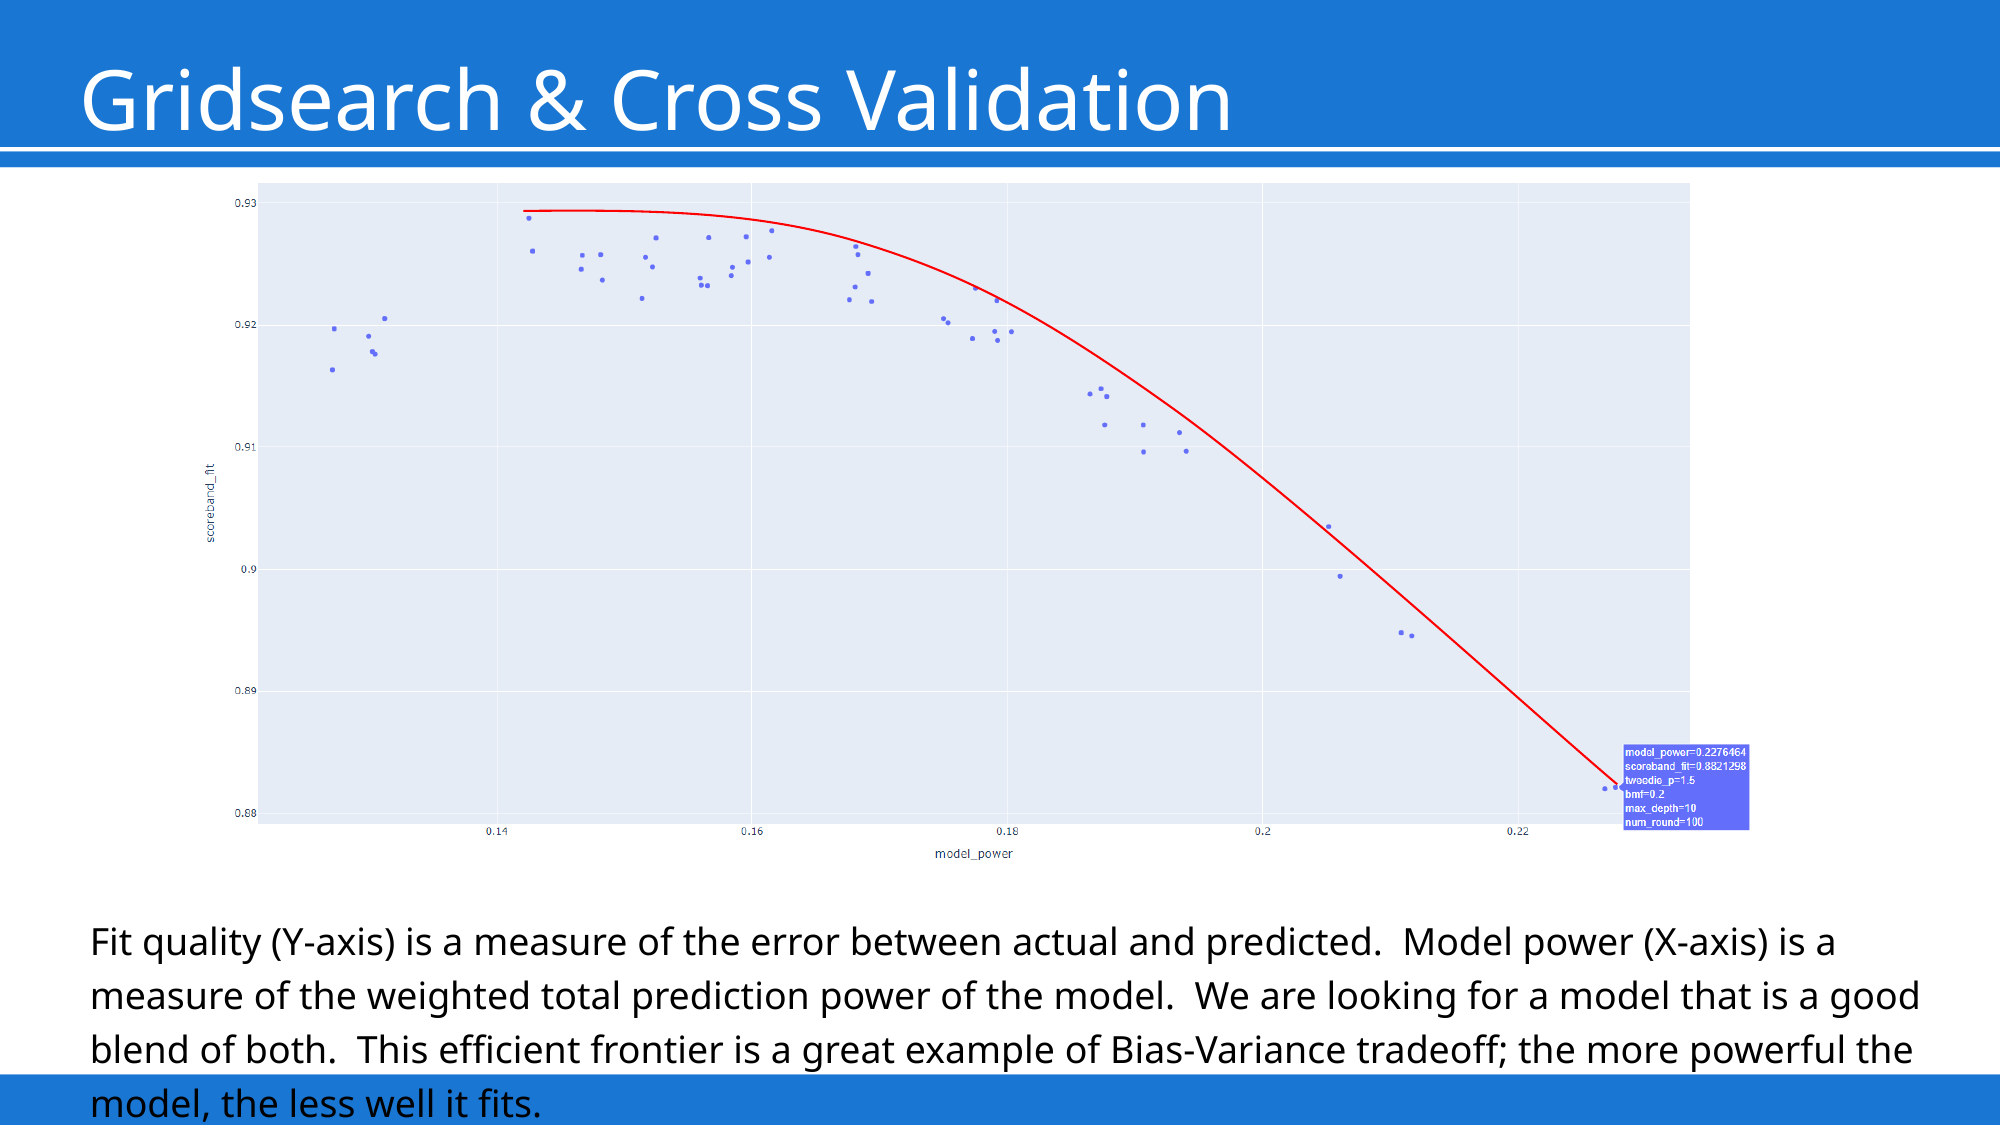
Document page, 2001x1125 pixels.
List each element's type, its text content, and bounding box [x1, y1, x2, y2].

picture [185, 181, 1762, 872]
text_box Fit quality (Y-axis) is a measure of the error between actual and predicted. Model power (X-axis) is a measure of the weighted total prediction power of the model. We are looking for a model that is a good blend of both. This efficient frontier is a great example of Bias-Variance tradeoff; the more powerful the model, the less well it fits. [0, 901, 2000, 1125]
title Gridsearch & Cross Validation [64, 22, 1936, 152]
